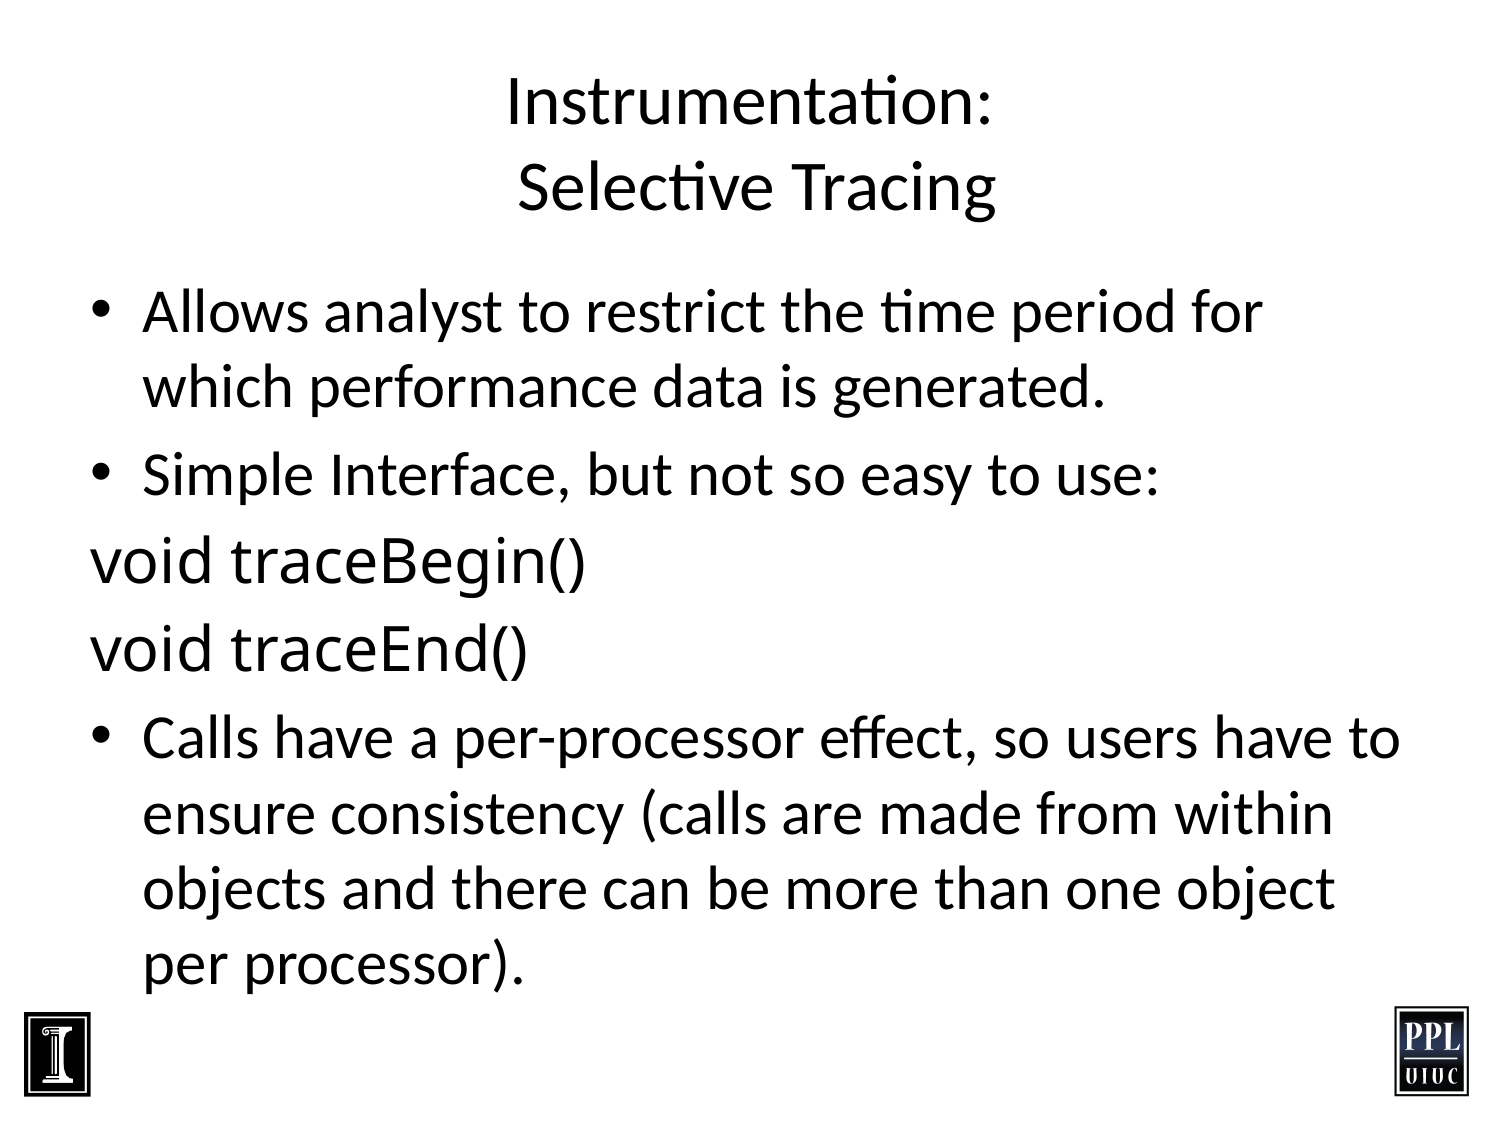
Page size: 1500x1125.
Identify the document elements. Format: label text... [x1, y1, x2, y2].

list Allows analyst to restrict the time period for which performance data is generated. Simple Interface, but not so easy to use: void traceBegin() void traceEnd() Calls have a per-processor effect, so users have to ensure consistency (calls are made from within objects and there can be more than one object per processor). [75, 262, 1425, 1005]
title Instrumentation: Selective Tracing [75, 45, 1425, 233]
picture [1387, 999, 1475, 1102]
picture [24, 1012, 91, 1097]
